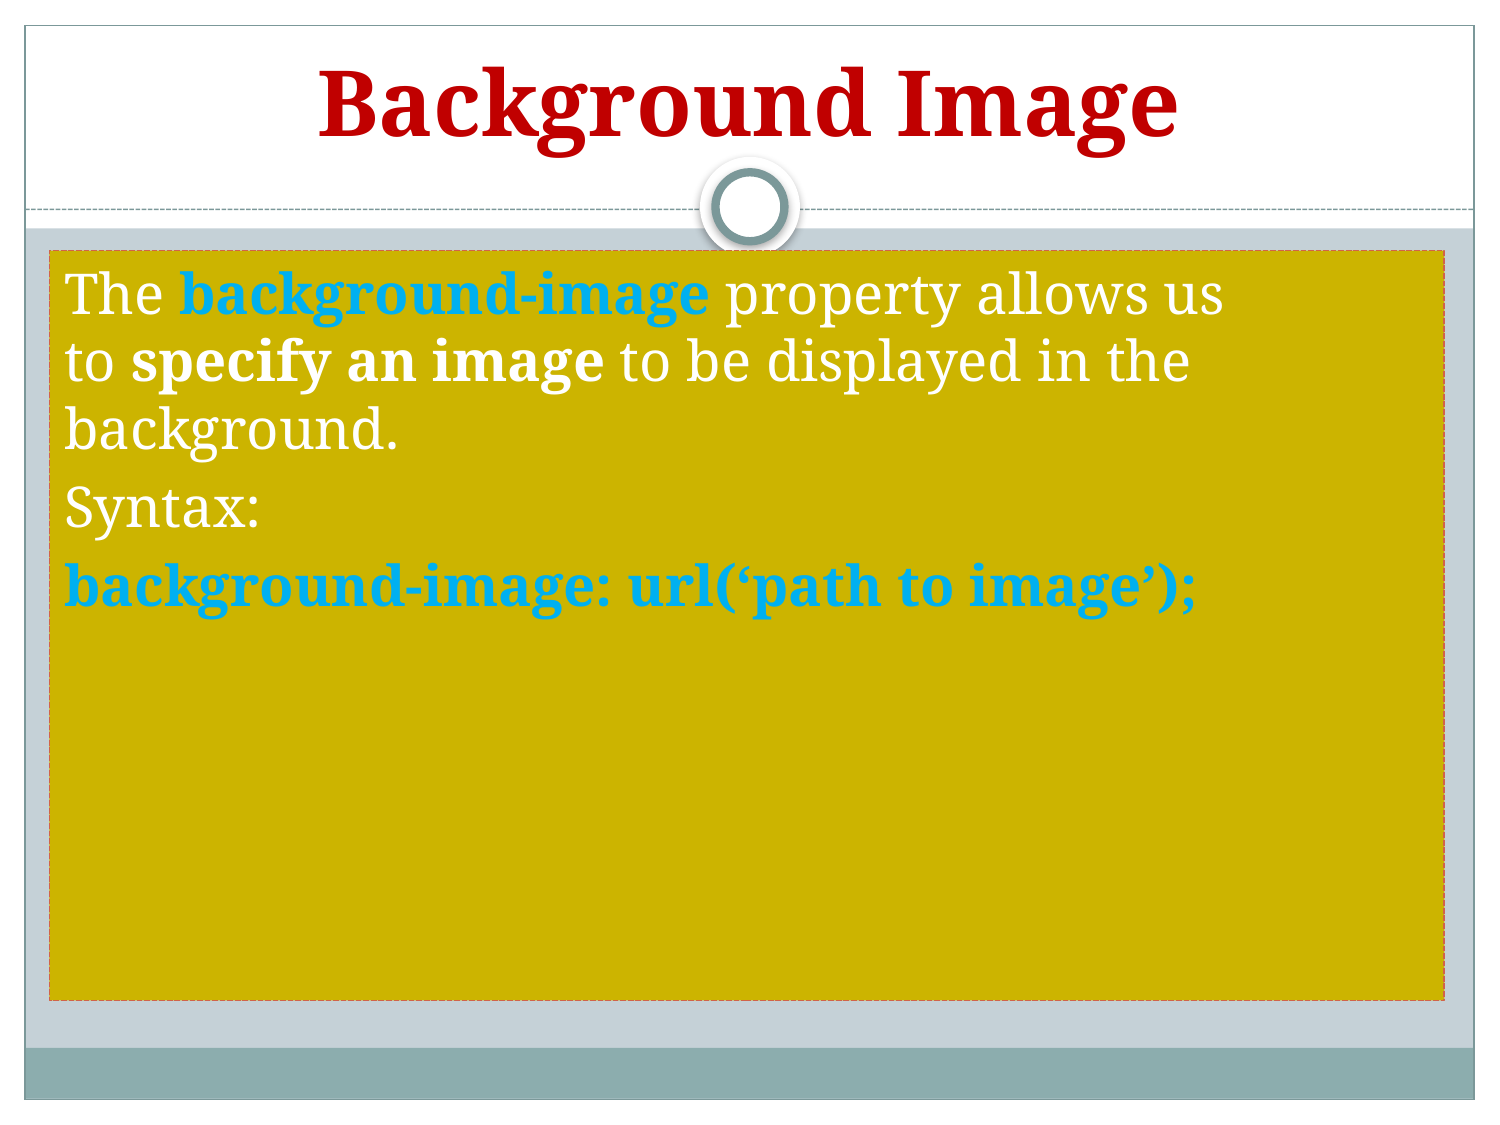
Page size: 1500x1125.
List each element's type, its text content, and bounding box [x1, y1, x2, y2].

title Background Image [49, 37, 1450, 162]
list The background-image property allows us to specify an image to be displayed in the background. Syntax: background-image: url(‘path to image’); [49, 250, 1445, 1001]
